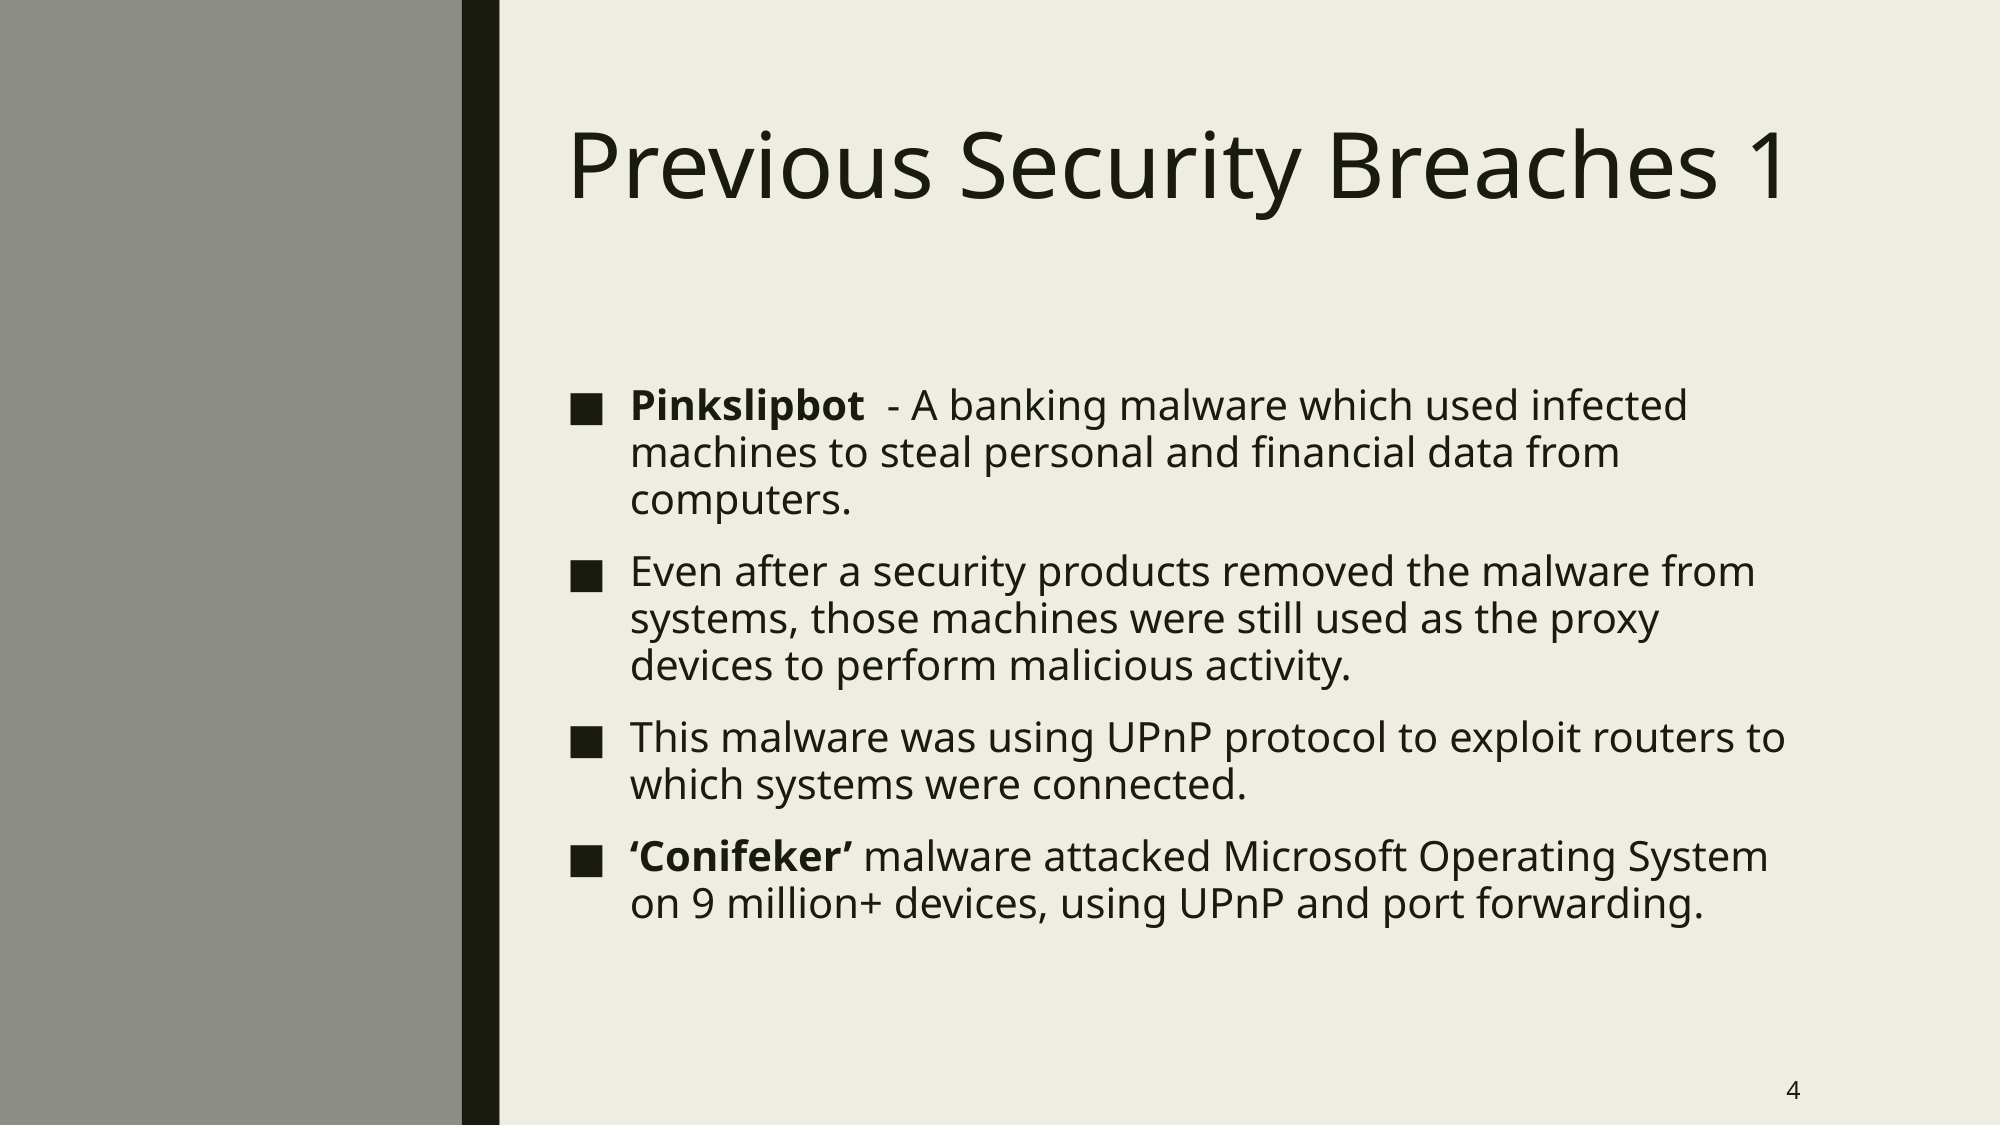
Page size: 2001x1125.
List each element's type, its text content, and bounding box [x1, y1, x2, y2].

slide_number 4 [1635, 1058, 1816, 1125]
text_box [460, 0, 501, 1125]
text_box [501, 0, 2000, 1125]
text_box [0, 0, 460, 1125]
title Previous Security Breaches 1 [551, 112, 1816, 357]
list Pinkslipbot - A banking malware which used infected machines to steal personal and financial data from computers. Even after a security products removed the malware from systems, those machines were still used as the proxy devices to perform malicious activity. This malware was using UPnP protocol to exploit routers to which systems were connected. ‘Conifeker’ malware attacked Microsoft Operating System on 9 million+ devices, using UPnP and port forwarding. [551, 375, 1816, 963]
